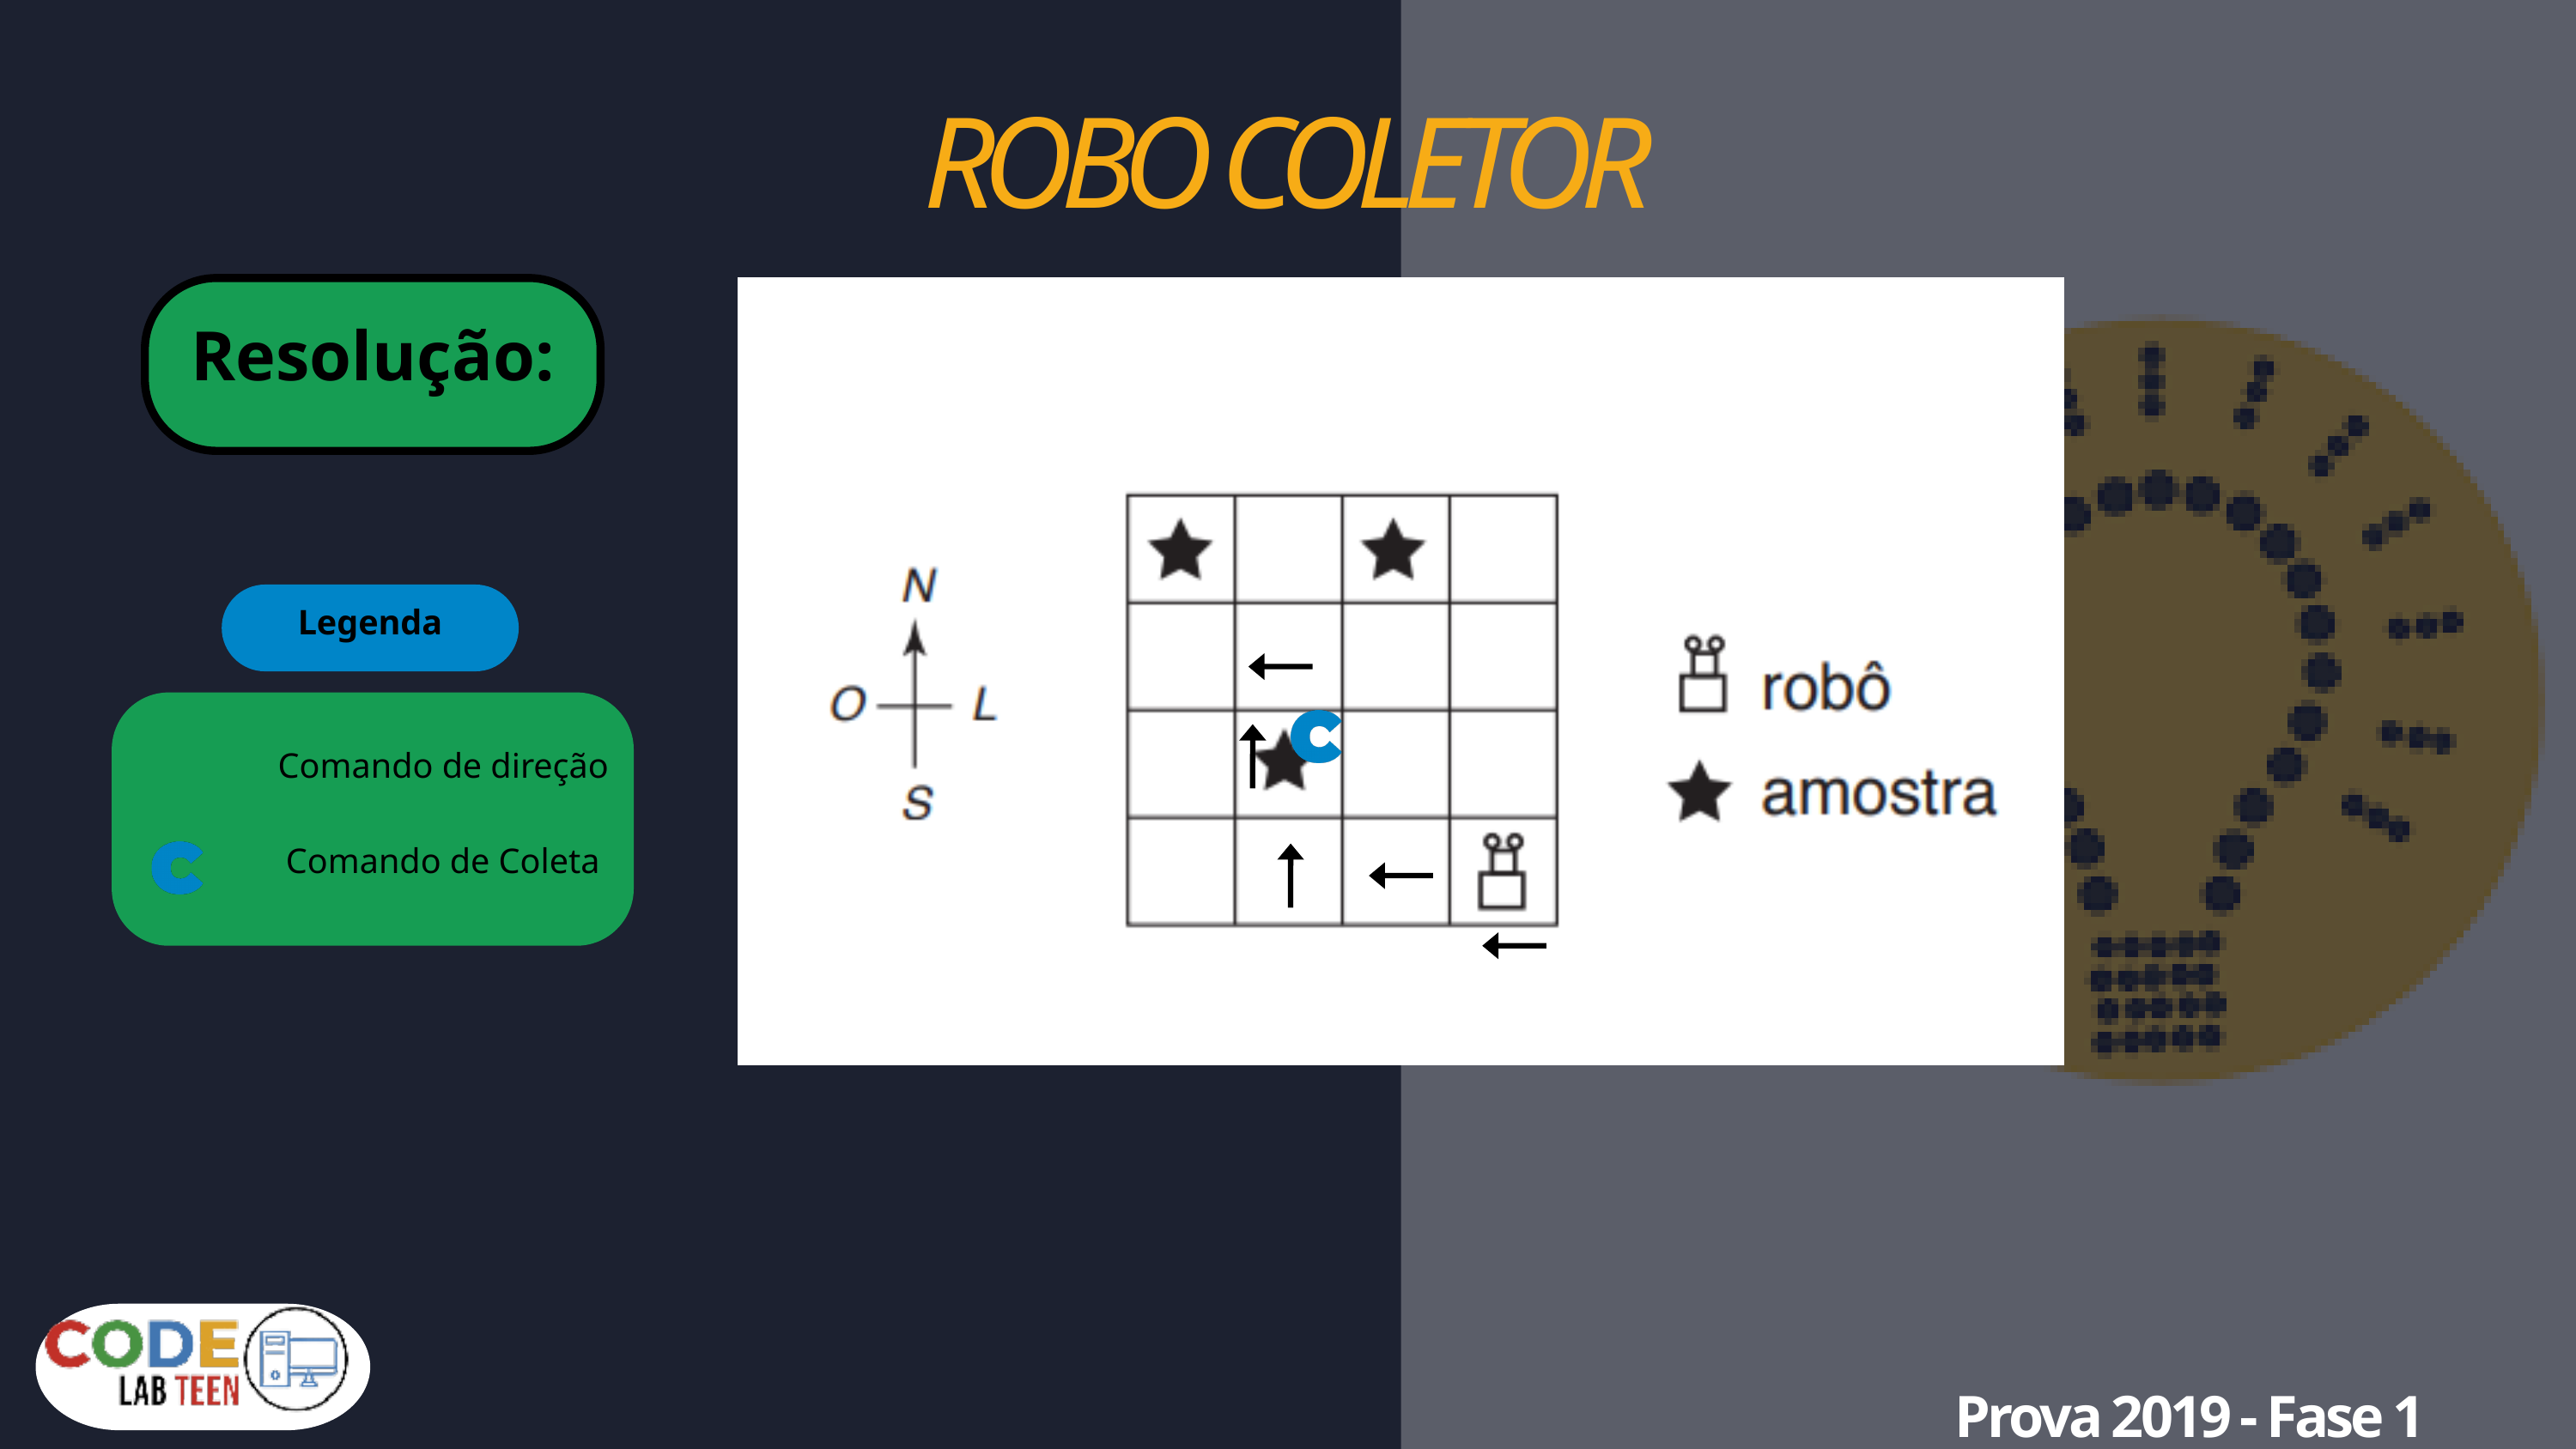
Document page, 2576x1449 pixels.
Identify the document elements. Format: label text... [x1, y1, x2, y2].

text_box [1243, 724, 1262, 789]
text_box [1248, 658, 1313, 676]
text_box [1281, 843, 1300, 908]
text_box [144, 277, 601, 452]
text_box [1369, 866, 1396, 885]
text_box [1291, 710, 1342, 763]
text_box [111, 692, 635, 946]
text_box [738, 277, 1396, 1065]
text_box ROBO COLETOR [173, 60, 1396, 233]
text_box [35, 1303, 371, 1431]
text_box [221, 584, 519, 672]
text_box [1400, 0, 2576, 1449]
text_box [8, 1284, 398, 1449]
